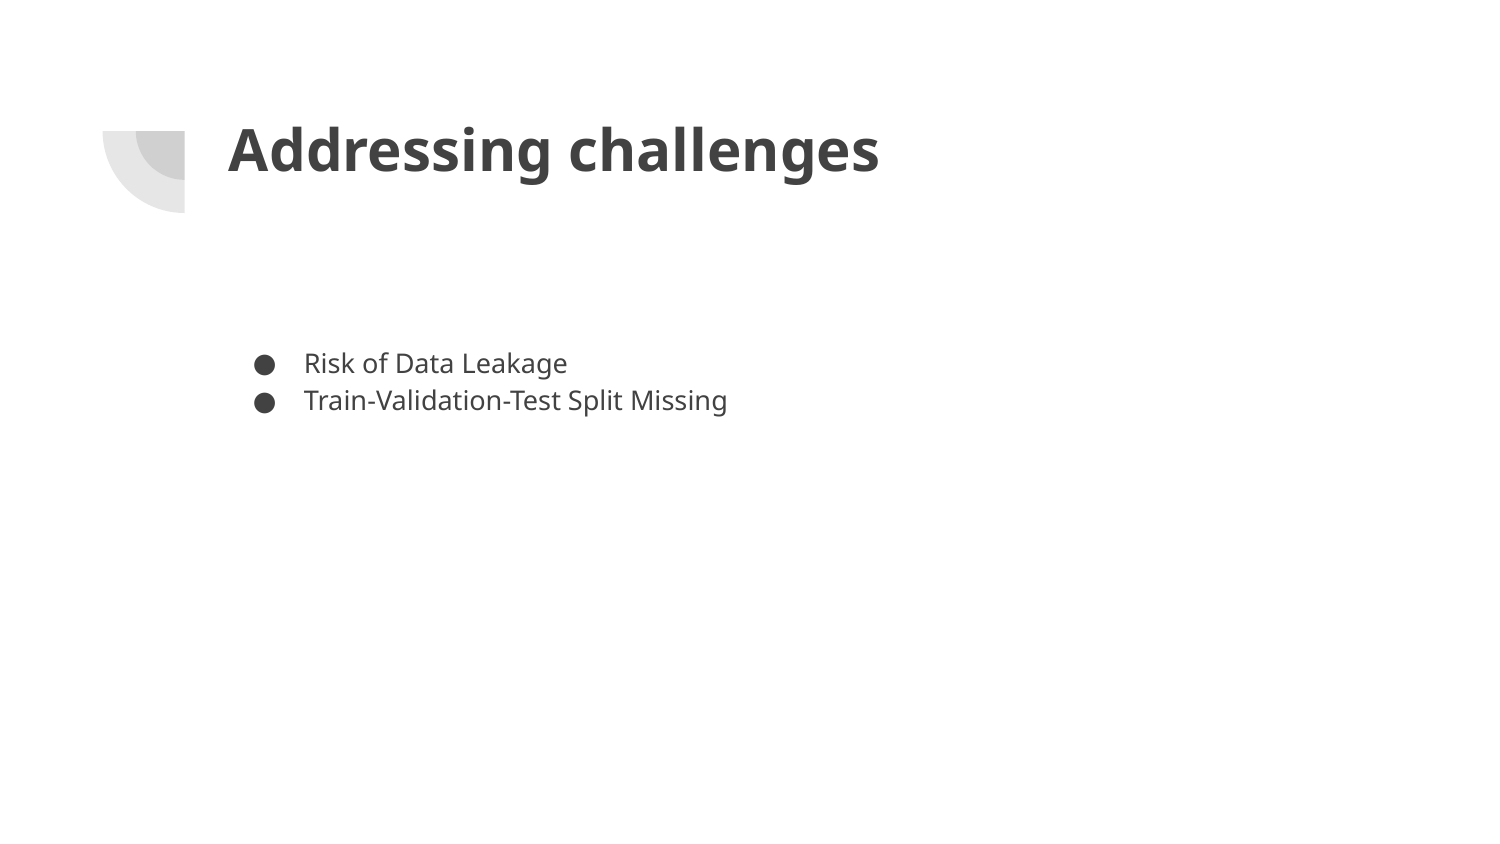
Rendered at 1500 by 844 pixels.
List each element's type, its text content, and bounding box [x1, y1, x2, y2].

title Addressing challenges [213, 98, 1368, 263]
list Risk of Data Leakage Train-Validation-Test Split Missing [213, 326, 1368, 744]
